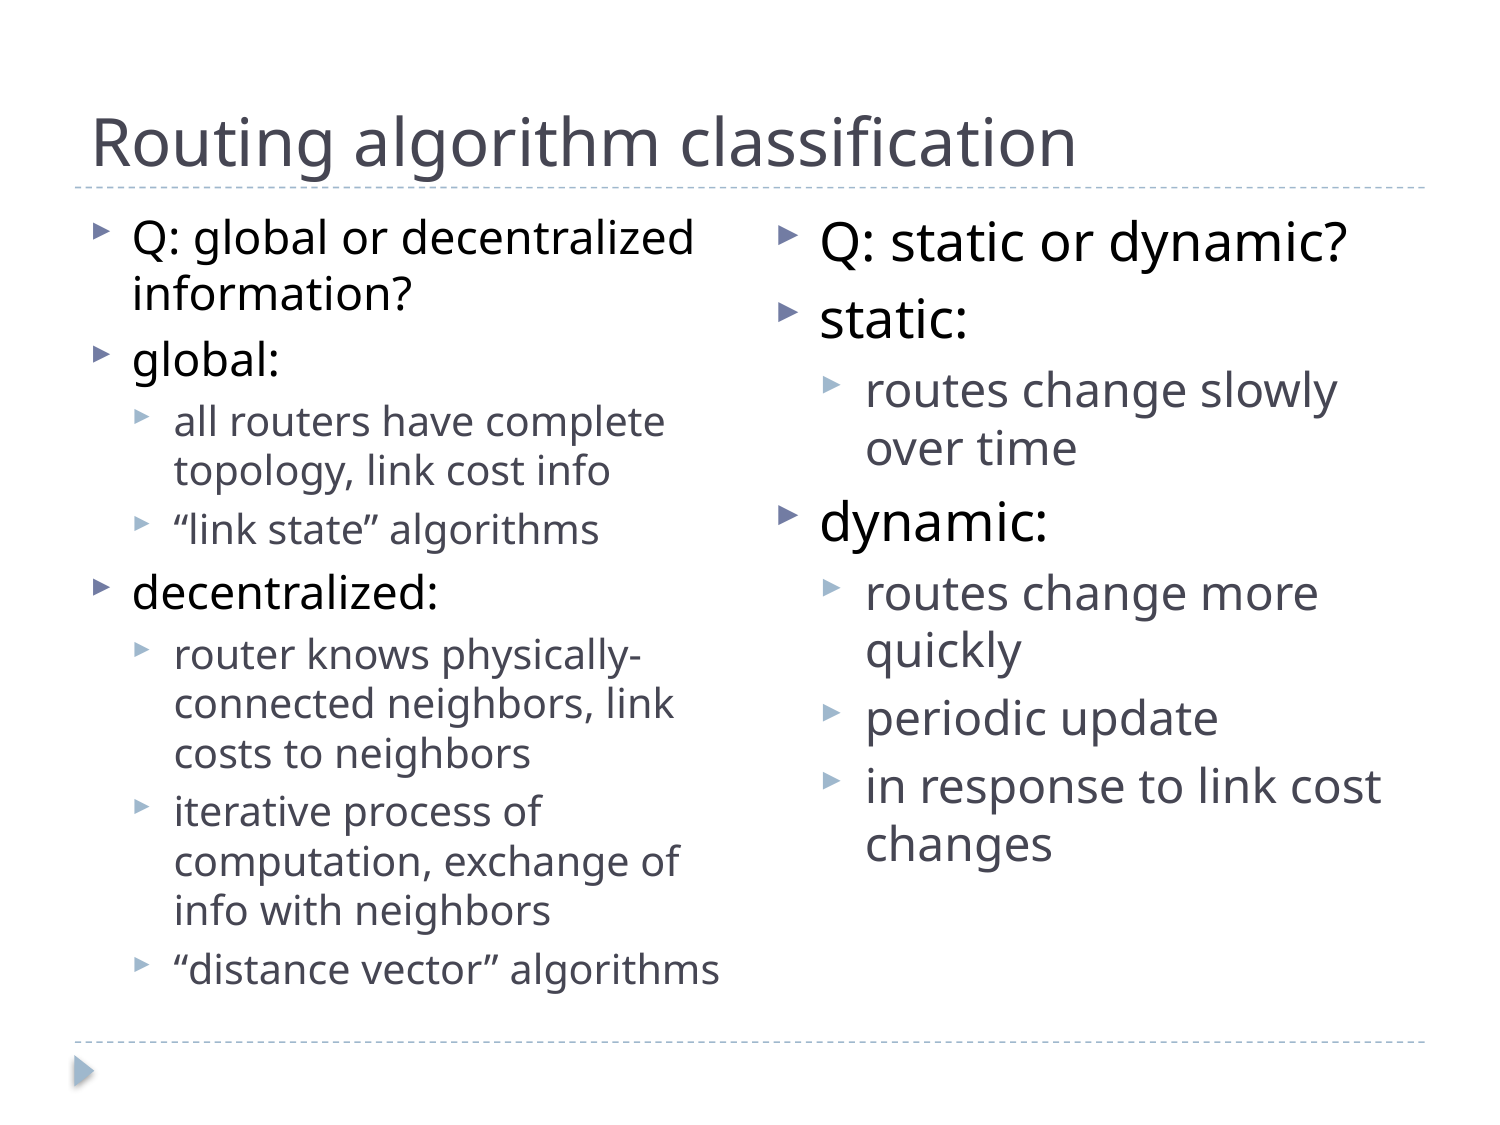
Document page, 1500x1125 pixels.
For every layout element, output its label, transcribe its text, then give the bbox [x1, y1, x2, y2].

title Routing algorithm classification [74, 37, 1426, 188]
list Q: static or dynamic? static: routes change slowly over time dynamic: routes change more quickly periodic update in response to link cost changes [759, 199, 1424, 1010]
list Q: global or decentralized information? global: all routers have complete topology, link cost info “link state” algorithms decentralized: router knows physically-connected neighbors, link costs to neighbors iterative process of computation, exchange of info with neighbors “distance vector” algorithms [74, 199, 739, 1011]
